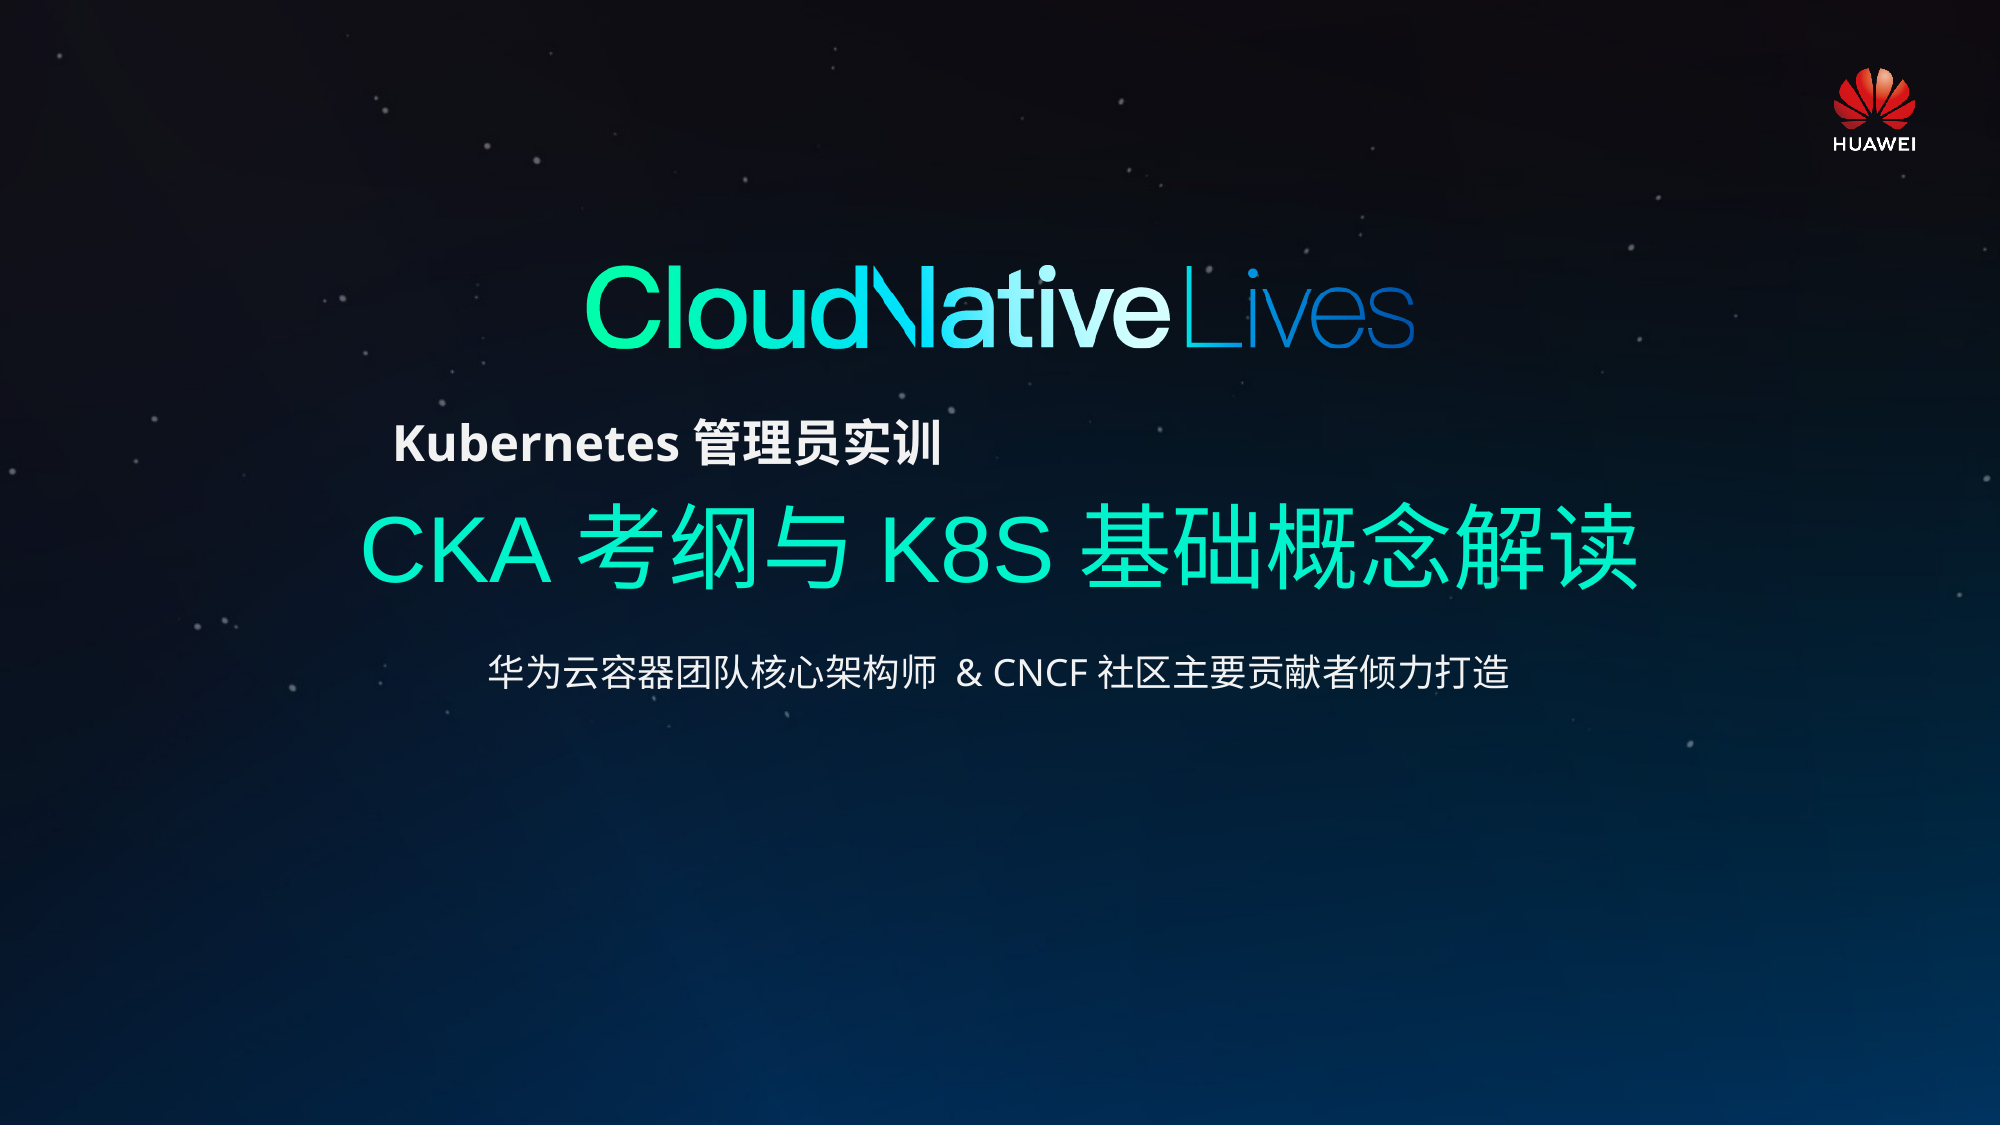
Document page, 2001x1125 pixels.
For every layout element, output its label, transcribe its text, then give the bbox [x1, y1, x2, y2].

title CKA考纲与K8S基础概念解读 [232, 481, 1768, 620]
picture [0, 0, 2000, 1125]
